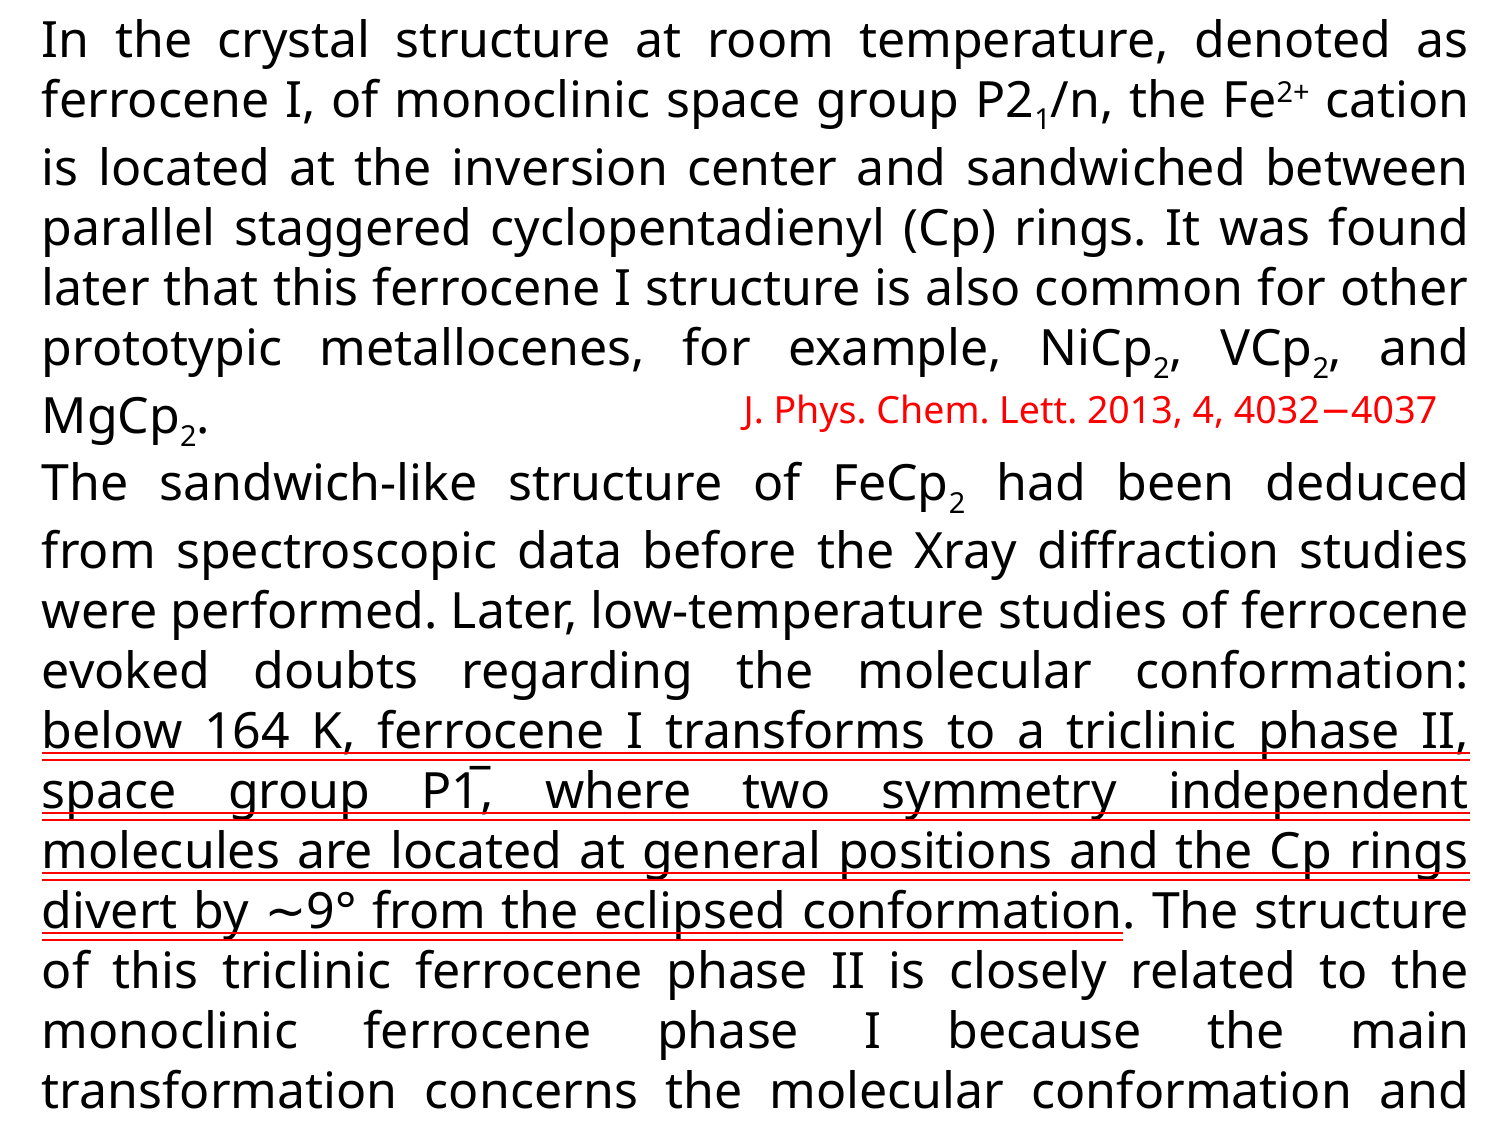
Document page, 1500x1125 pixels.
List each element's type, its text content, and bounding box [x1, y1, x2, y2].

text_box J. Phys. Chem. Lett. 2013, 4, 4032−4037 [728, 378, 1485, 439]
text_box In the crystal structure at room temperature, denoted as ferrocene I, of monoclinic space group P21/n, the Fe2+ cation is located at the inversion center and sandwiched between parallel staggered cyclopentadienyl (Cp) rings. It was found later that this ferrocene I structure is also common for other prototypic metallocenes, for example, NiCp2, VCp2, and MgCp2. [27, 0, 1485, 443]
text_box The sandwich-like structure of FeCp2 had been deduced from spectroscopic data before the Xray diffraction studies were performed. Later, low-temperature studies of ferrocene evoked doubts regarding the molecular conformation: below 164 K, ferrocene I transforms to a triclinic phase II, space group P1̅, where two symmetry independent molecules are located at general positions and the Cp rings divert by ∼9° from the eclipsed conformation. The structure of this triclinic ferrocene phase II is closely related to the monoclinic ferrocene phase I because the main transformation concerns the molecular conformation and displacements of the positions of molecules are small. [27, 443, 1485, 1125]
